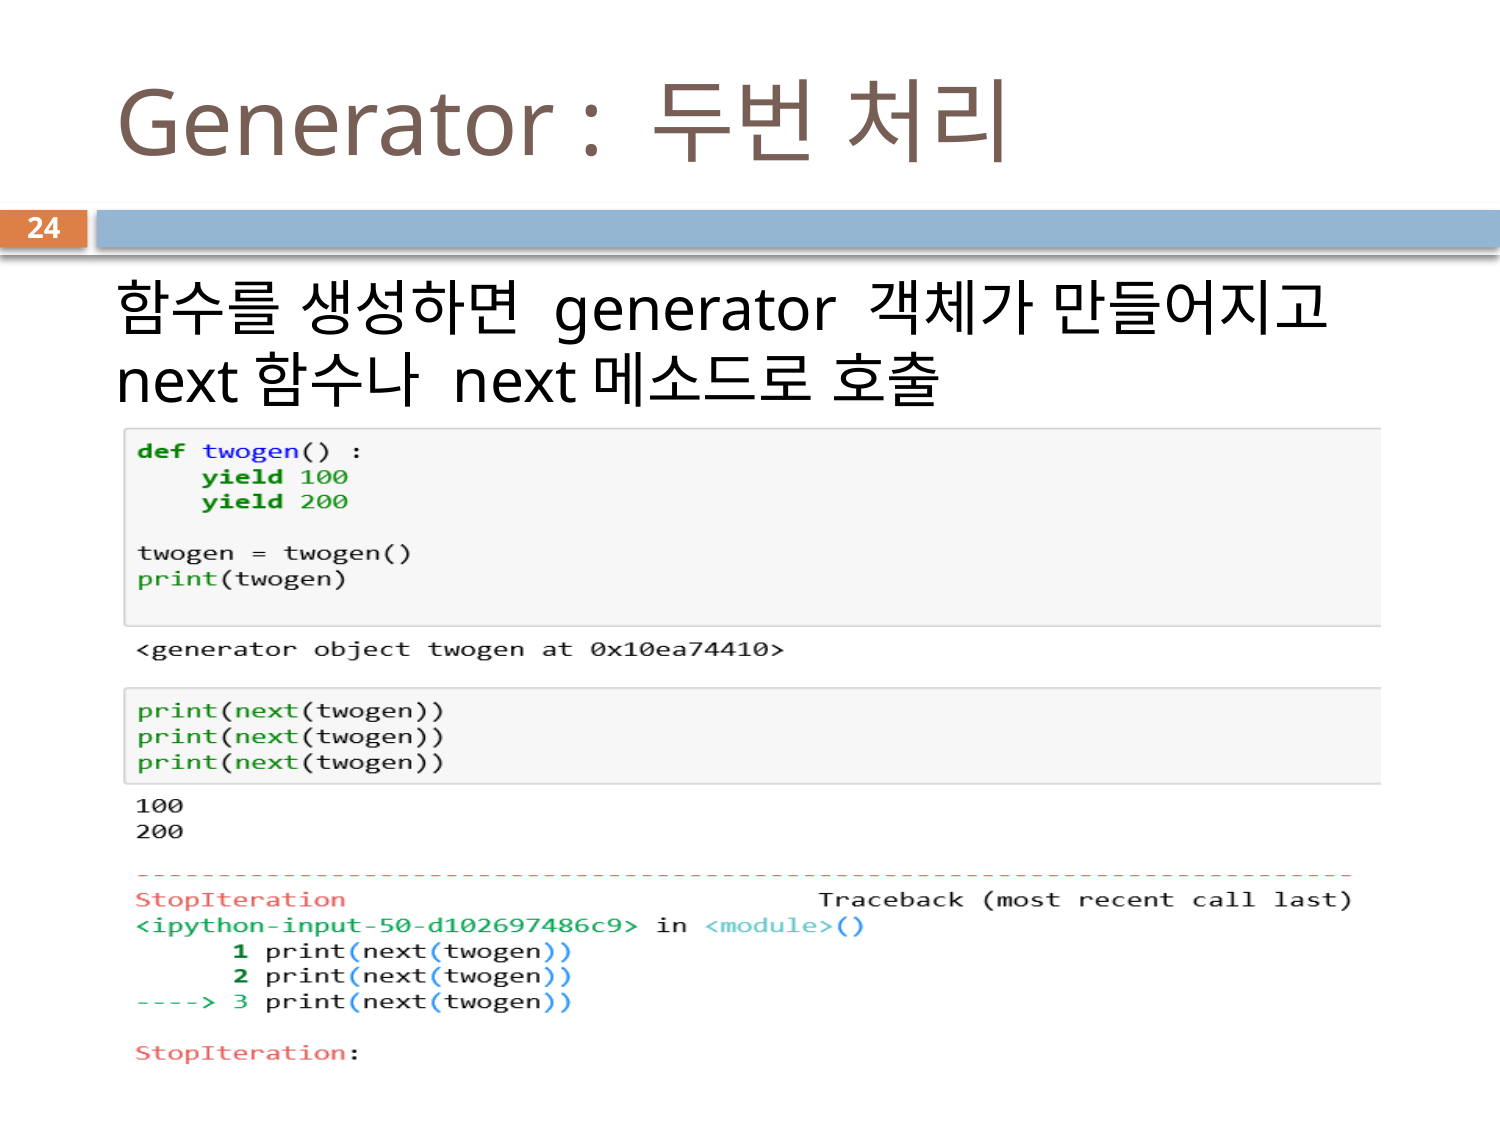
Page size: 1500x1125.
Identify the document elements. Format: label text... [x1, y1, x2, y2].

slide_number 24 [0, 208, 88, 249]
picture [119, 420, 1381, 1073]
list 함수를 생성하면 generator 객체가 만들어지고 next함수나 next메소드로 호출 [100, 262, 1438, 480]
title Generator : 두번 처리 [100, 37, 1438, 200]
